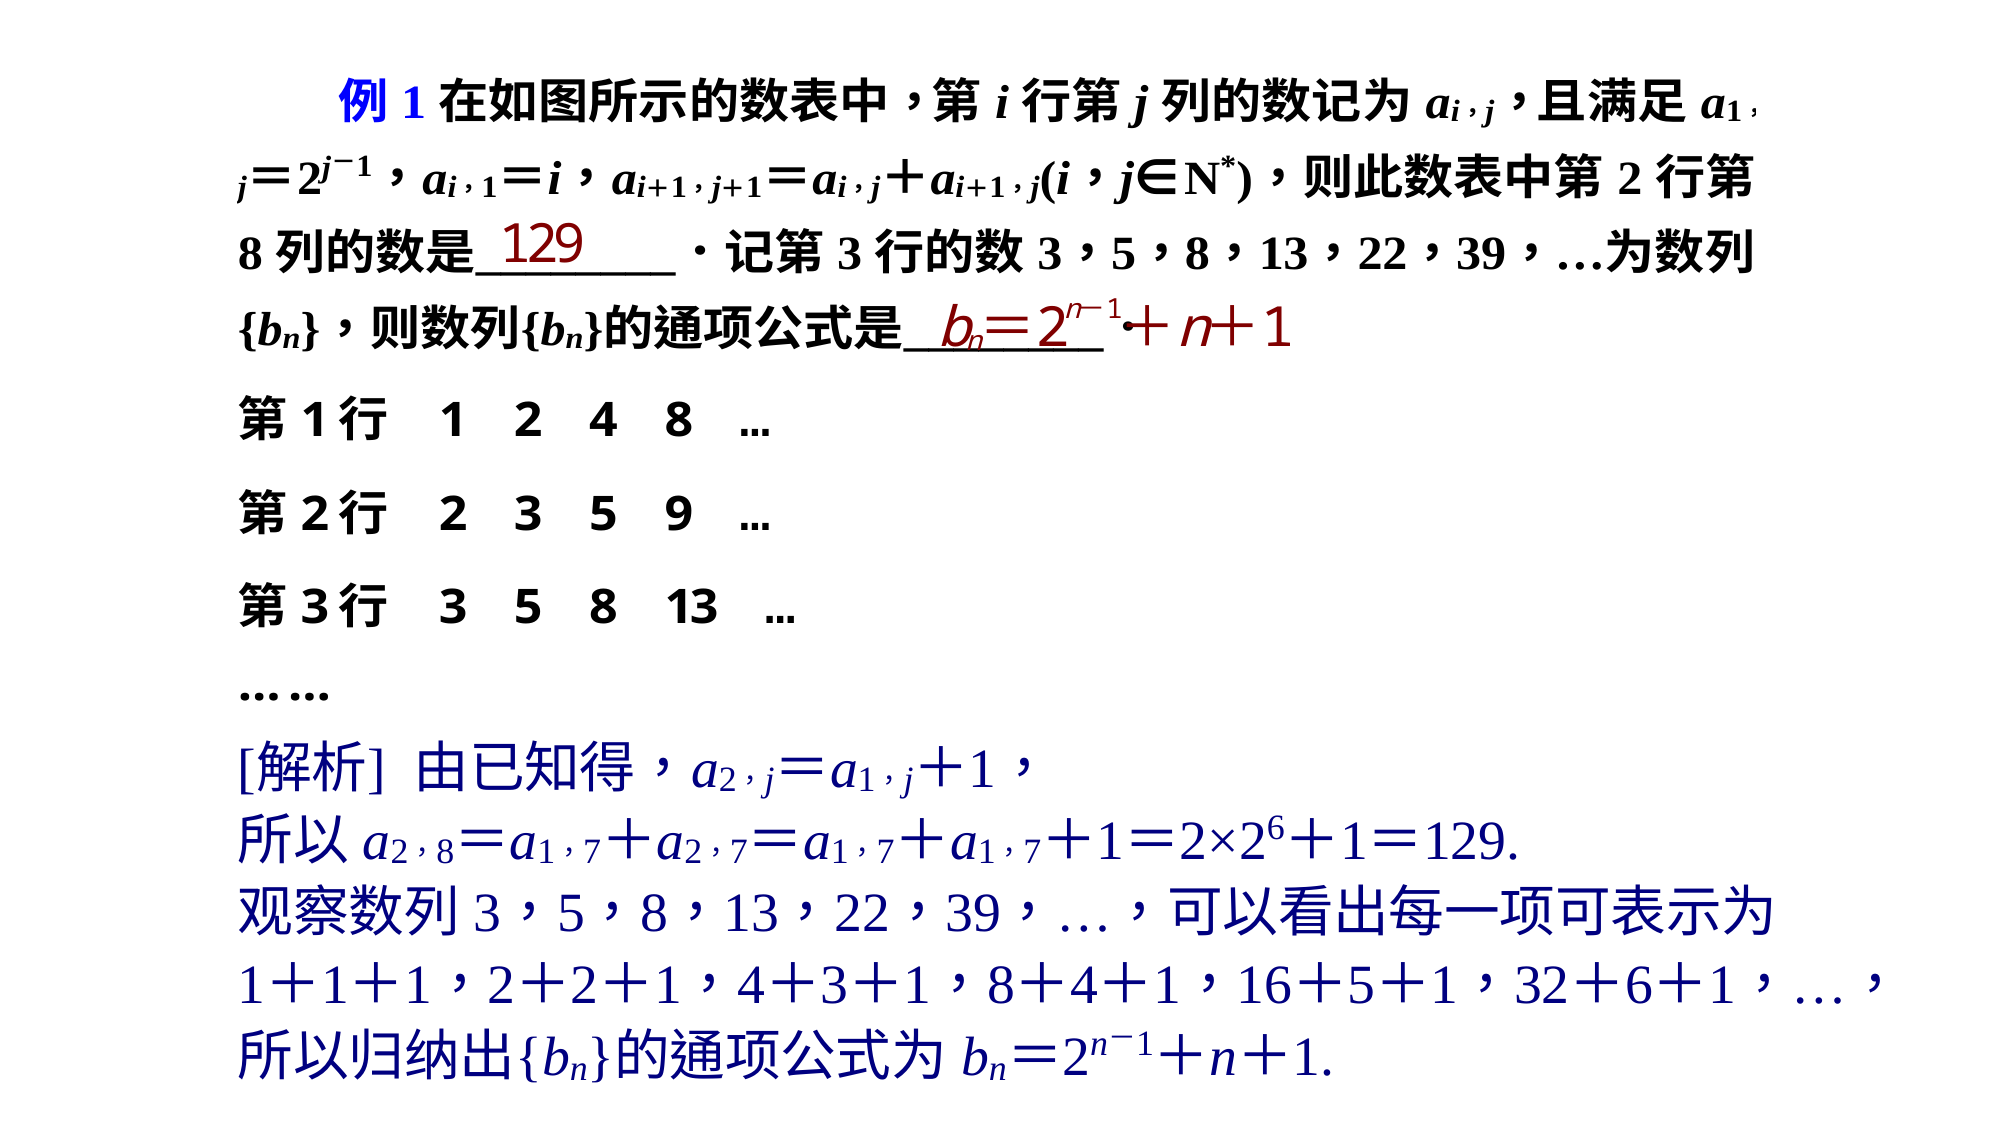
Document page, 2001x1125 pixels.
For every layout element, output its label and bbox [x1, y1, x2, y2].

text_box [237, 70, 1759, 731]
text_box [498, 207, 683, 285]
text_box [937, 290, 1465, 371]
text_box [237, 731, 1978, 1105]
